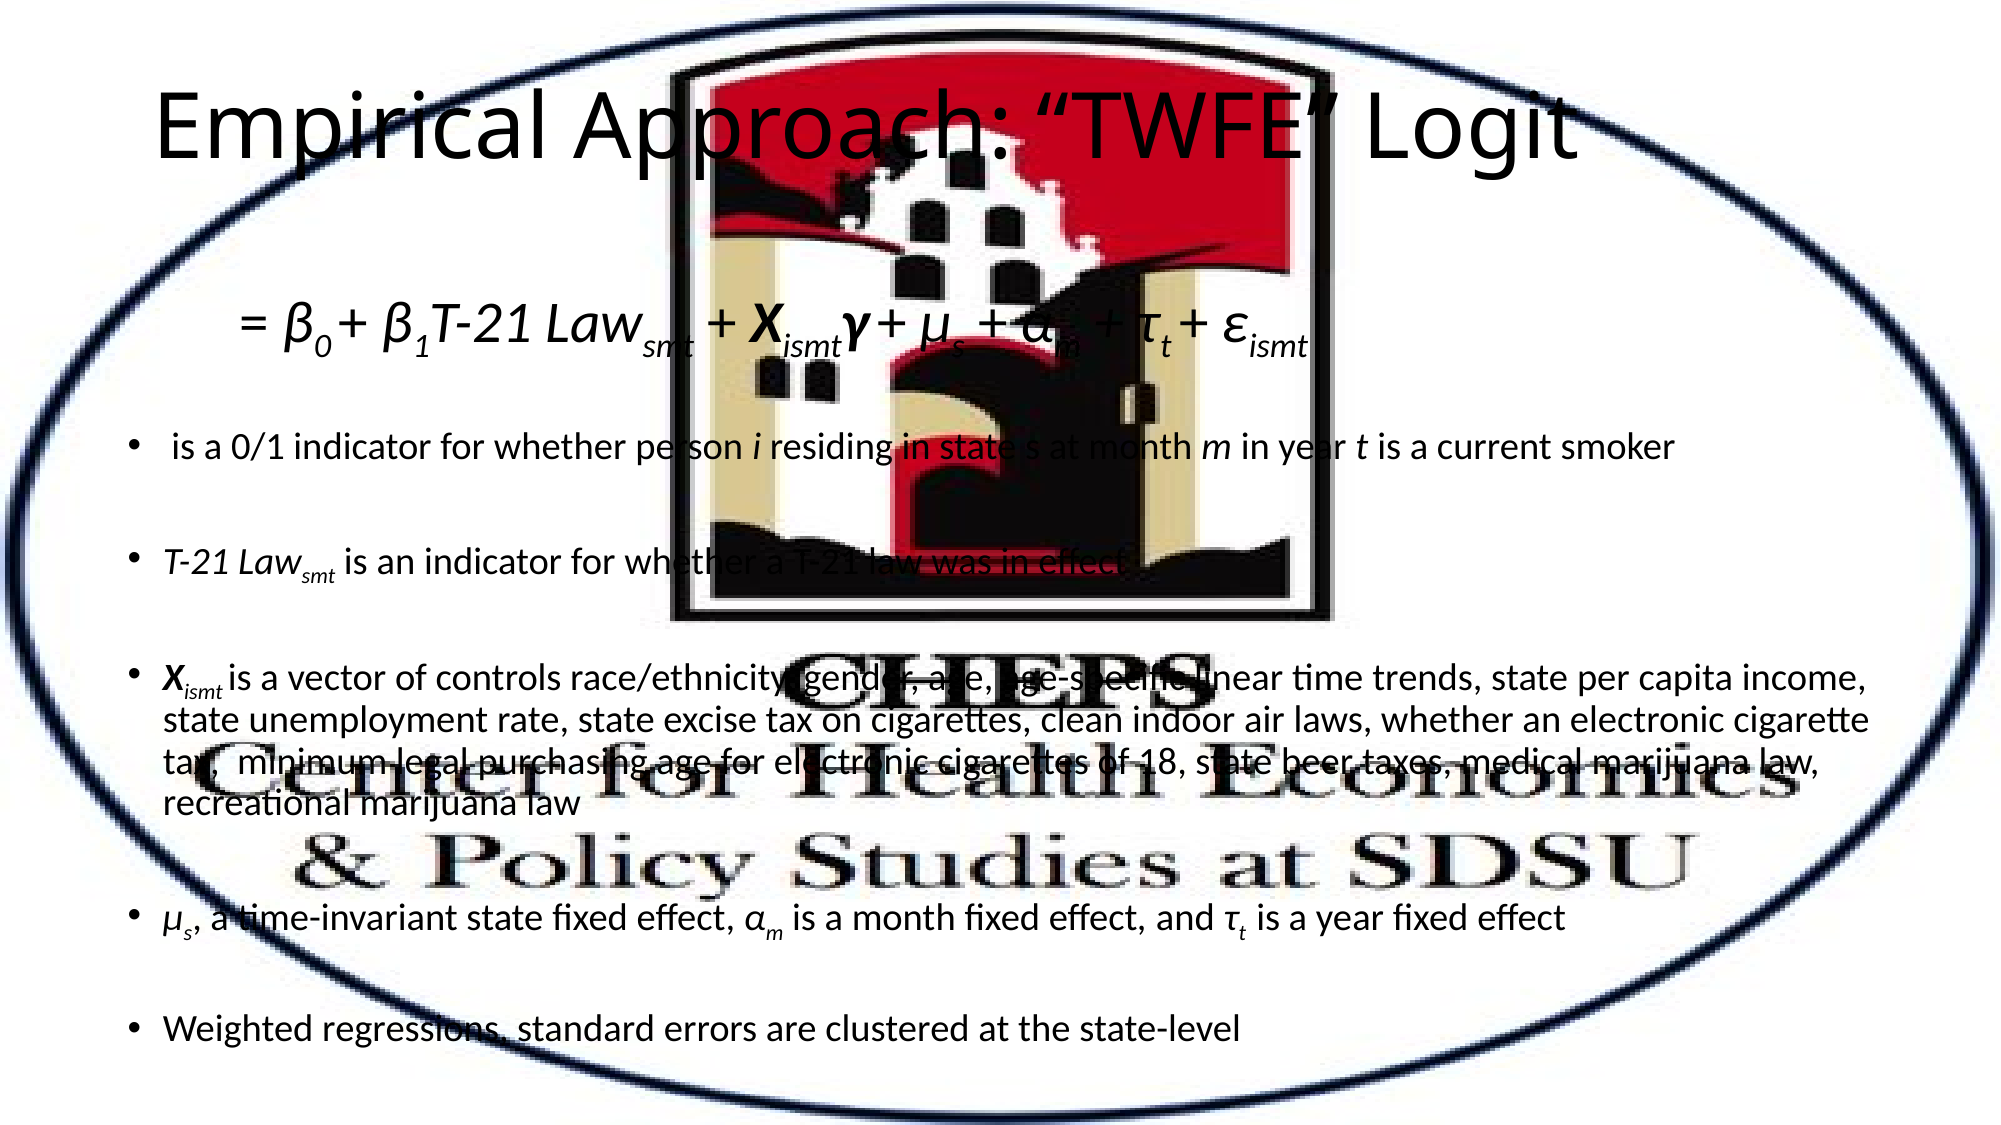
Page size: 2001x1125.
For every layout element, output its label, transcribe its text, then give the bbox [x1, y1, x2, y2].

picture [0, 0, 2001, 1125]
title Empirical Approach: “TWFE” Logit [137, 59, 1863, 198]
